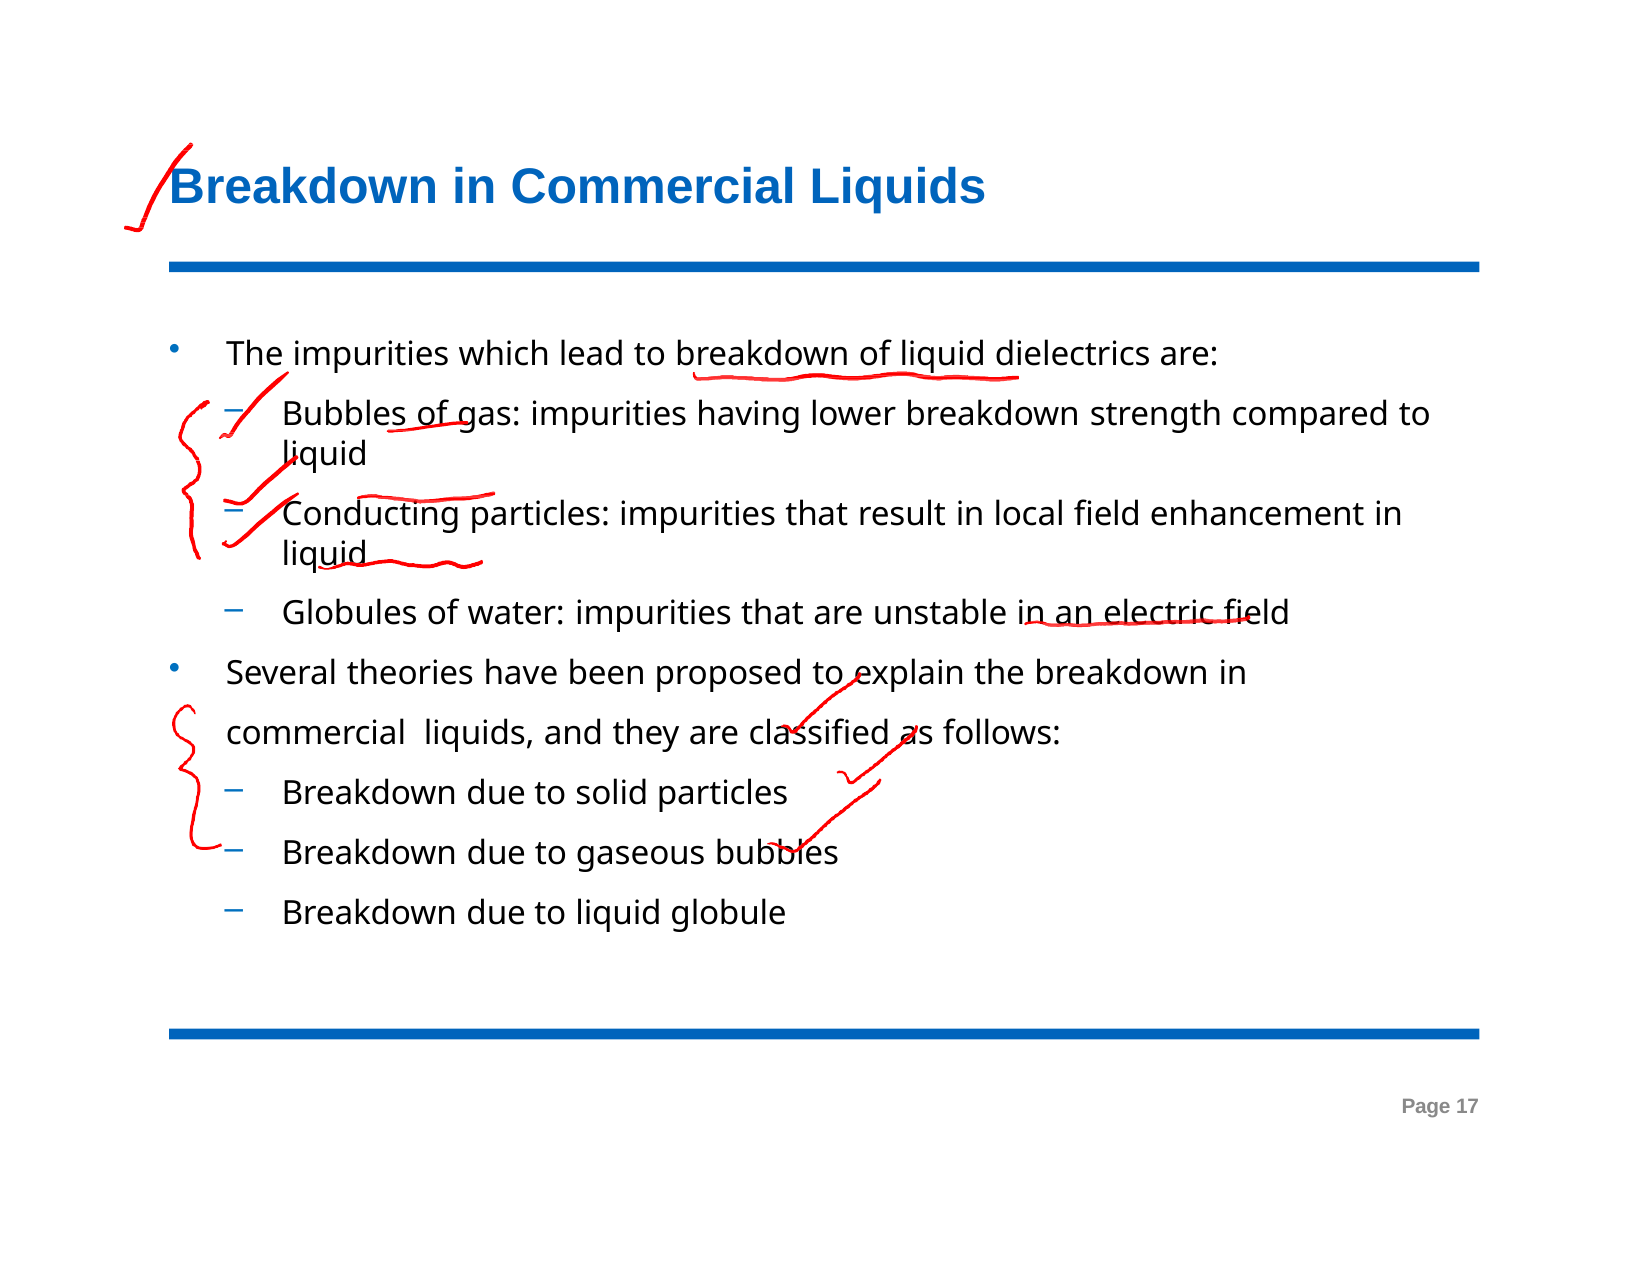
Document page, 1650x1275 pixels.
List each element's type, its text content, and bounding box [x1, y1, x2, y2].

text_box [1024, 615, 1251, 628]
picture [767, 671, 918, 853]
text_box [218, 371, 289, 440]
picture [318, 559, 483, 570]
text_box [357, 491, 496, 504]
text_box [124, 142, 194, 233]
text_box [221, 492, 299, 549]
text_box The impurities which lead to breakdown of liquid dielectrics are: Bubbles of gas: impurities having lower breakdown strength compared to liquid Conducting particles: impurities that result in local field enhancement in liquid Globules of water: impurities that are unstable in an electric field Several theories have been proposed to explain the breakdown in commercial liquids, and they are classified as follows: Breakdown due to solid particles Breakdown due to gaseous bubbles Breakdown due to liquid globule [166, 310, 1446, 932]
text_box [692, 371, 1019, 382]
picture [178, 399, 211, 560]
text_box [223, 455, 299, 506]
text_box [386, 421, 469, 433]
picture [172, 703, 223, 851]
slide_number Page 17 [1399, 1092, 1487, 1275]
title Breakdown in Commercial Liquids [166, 151, 991, 367]
